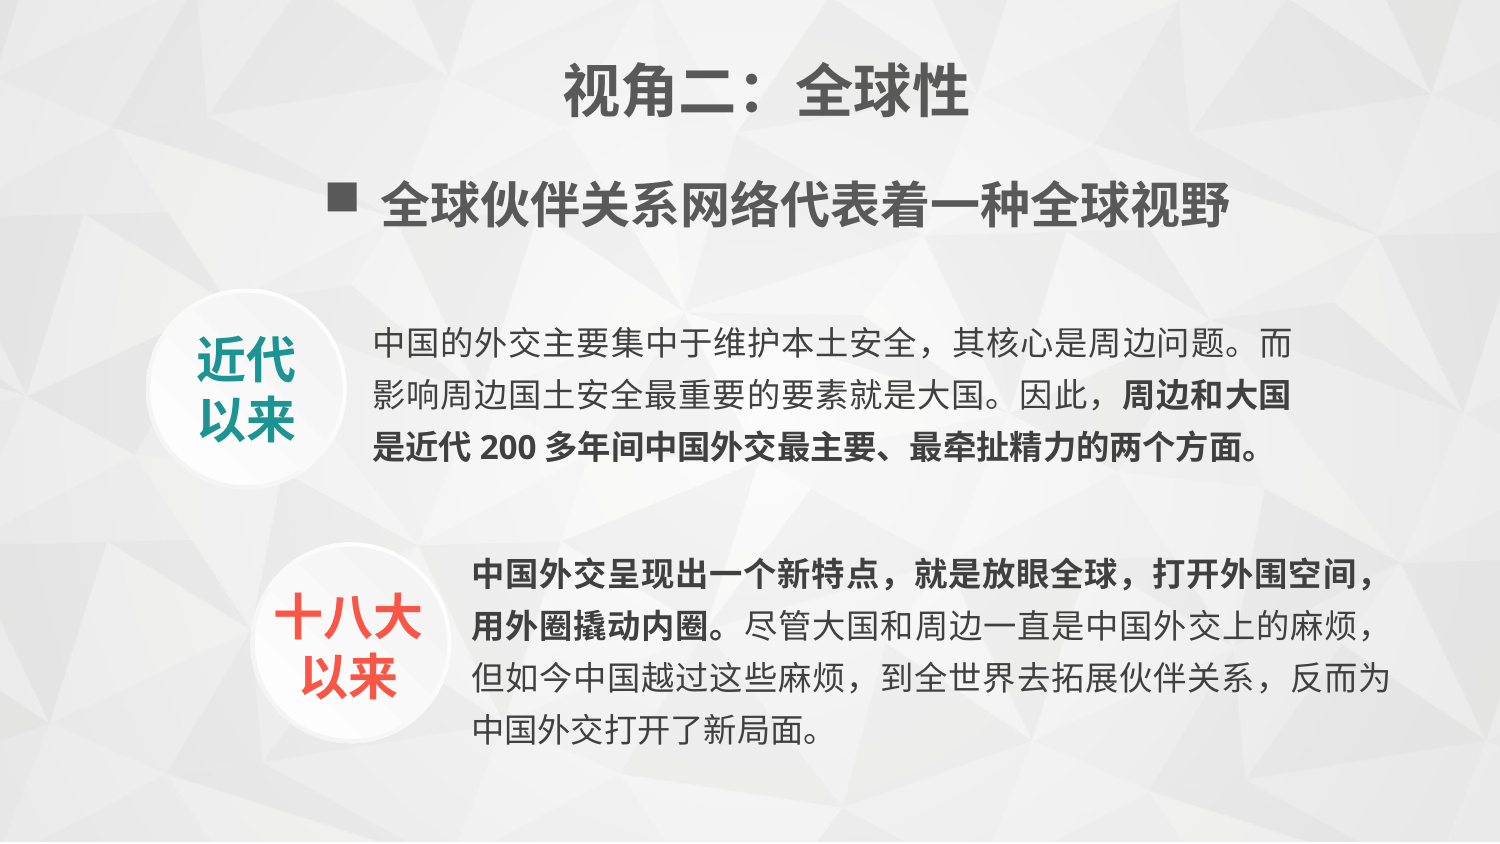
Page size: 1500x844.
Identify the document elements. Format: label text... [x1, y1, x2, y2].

text_box 中国外交呈现出一个新特点，就是放眼全球，打开外围空间，用外圈撬动内圈。尽管大国和周边一直是中国外交上的麻烦，但如今中国越过这些麻烦，到全世界去拓展伙伴关系，反而为中国外交打开了新局面。 [471, 541, 1392, 749]
text_box 视角二：全球性 [280, 54, 1253, 125]
text_box 中国的外交主要集中于维护本土安全，其核心是周边问题。而影响周边国土安全最重要的要素就是大国。因此，周边和大国是近代200多年间中国外交最主要、最牵扯精力的两个方面。 [371, 310, 1293, 466]
picture [0, 0, 1500, 842]
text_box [250, 542, 452, 744]
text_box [145, 288, 347, 490]
text_box 全球伙伴关系网络代表着一种全球视野 [301, 173, 1253, 234]
